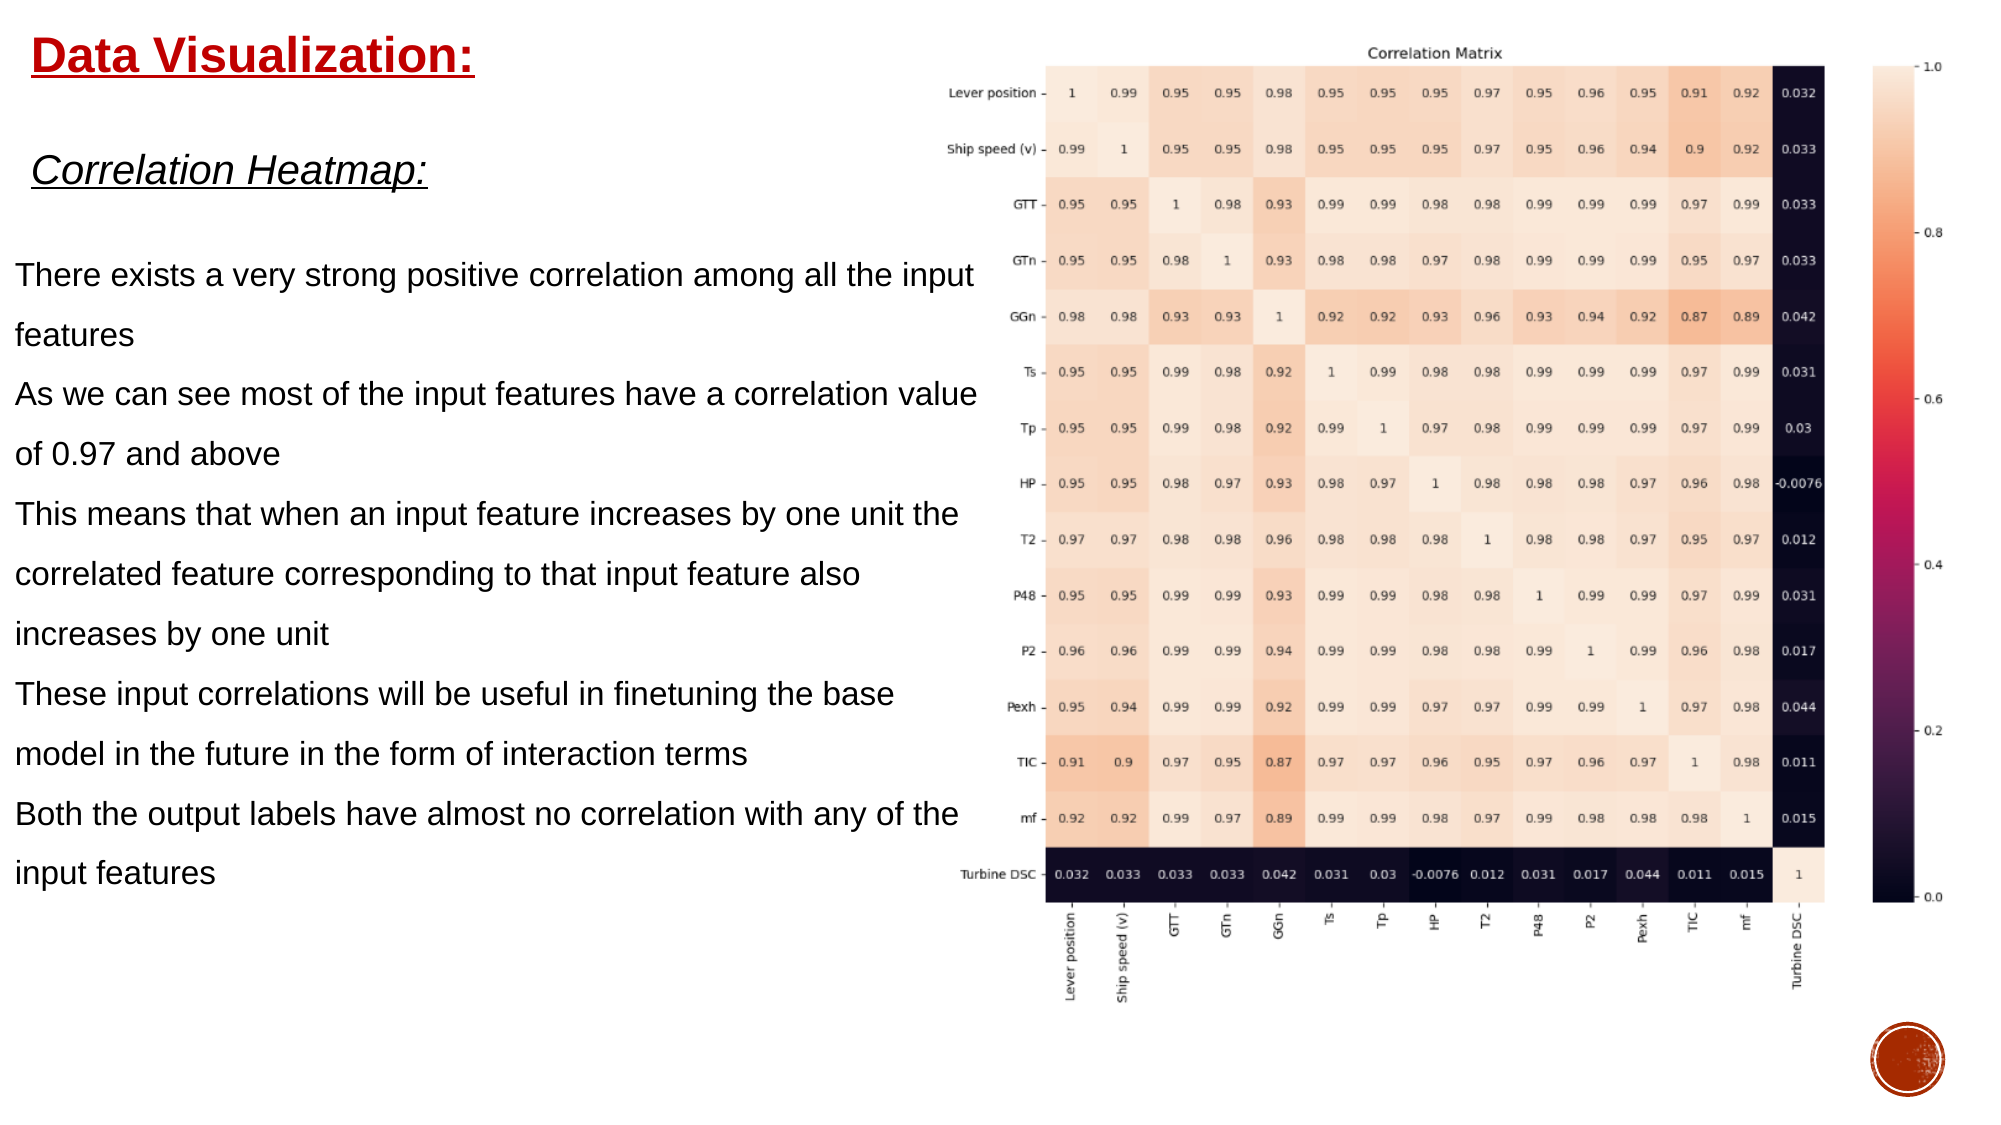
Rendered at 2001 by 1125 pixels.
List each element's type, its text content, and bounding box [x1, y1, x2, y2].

text_box There exists a very strong positive correlation among all the input features As we can see most of the input features have a correlation value of 0.97 and above This means that when an input feature increases by one unit the correlated feature corresponding to that input feature also increases by one unit These input correlations will be useful in finetuning the base model in the future in the form of interaction terms Both the output labels have almost no correlation with any of the input features [0, 225, 931, 899]
text_box Data Visualization: Correlation Heatmap: [16, 15, 587, 200]
picture [932, 35, 1957, 1020]
